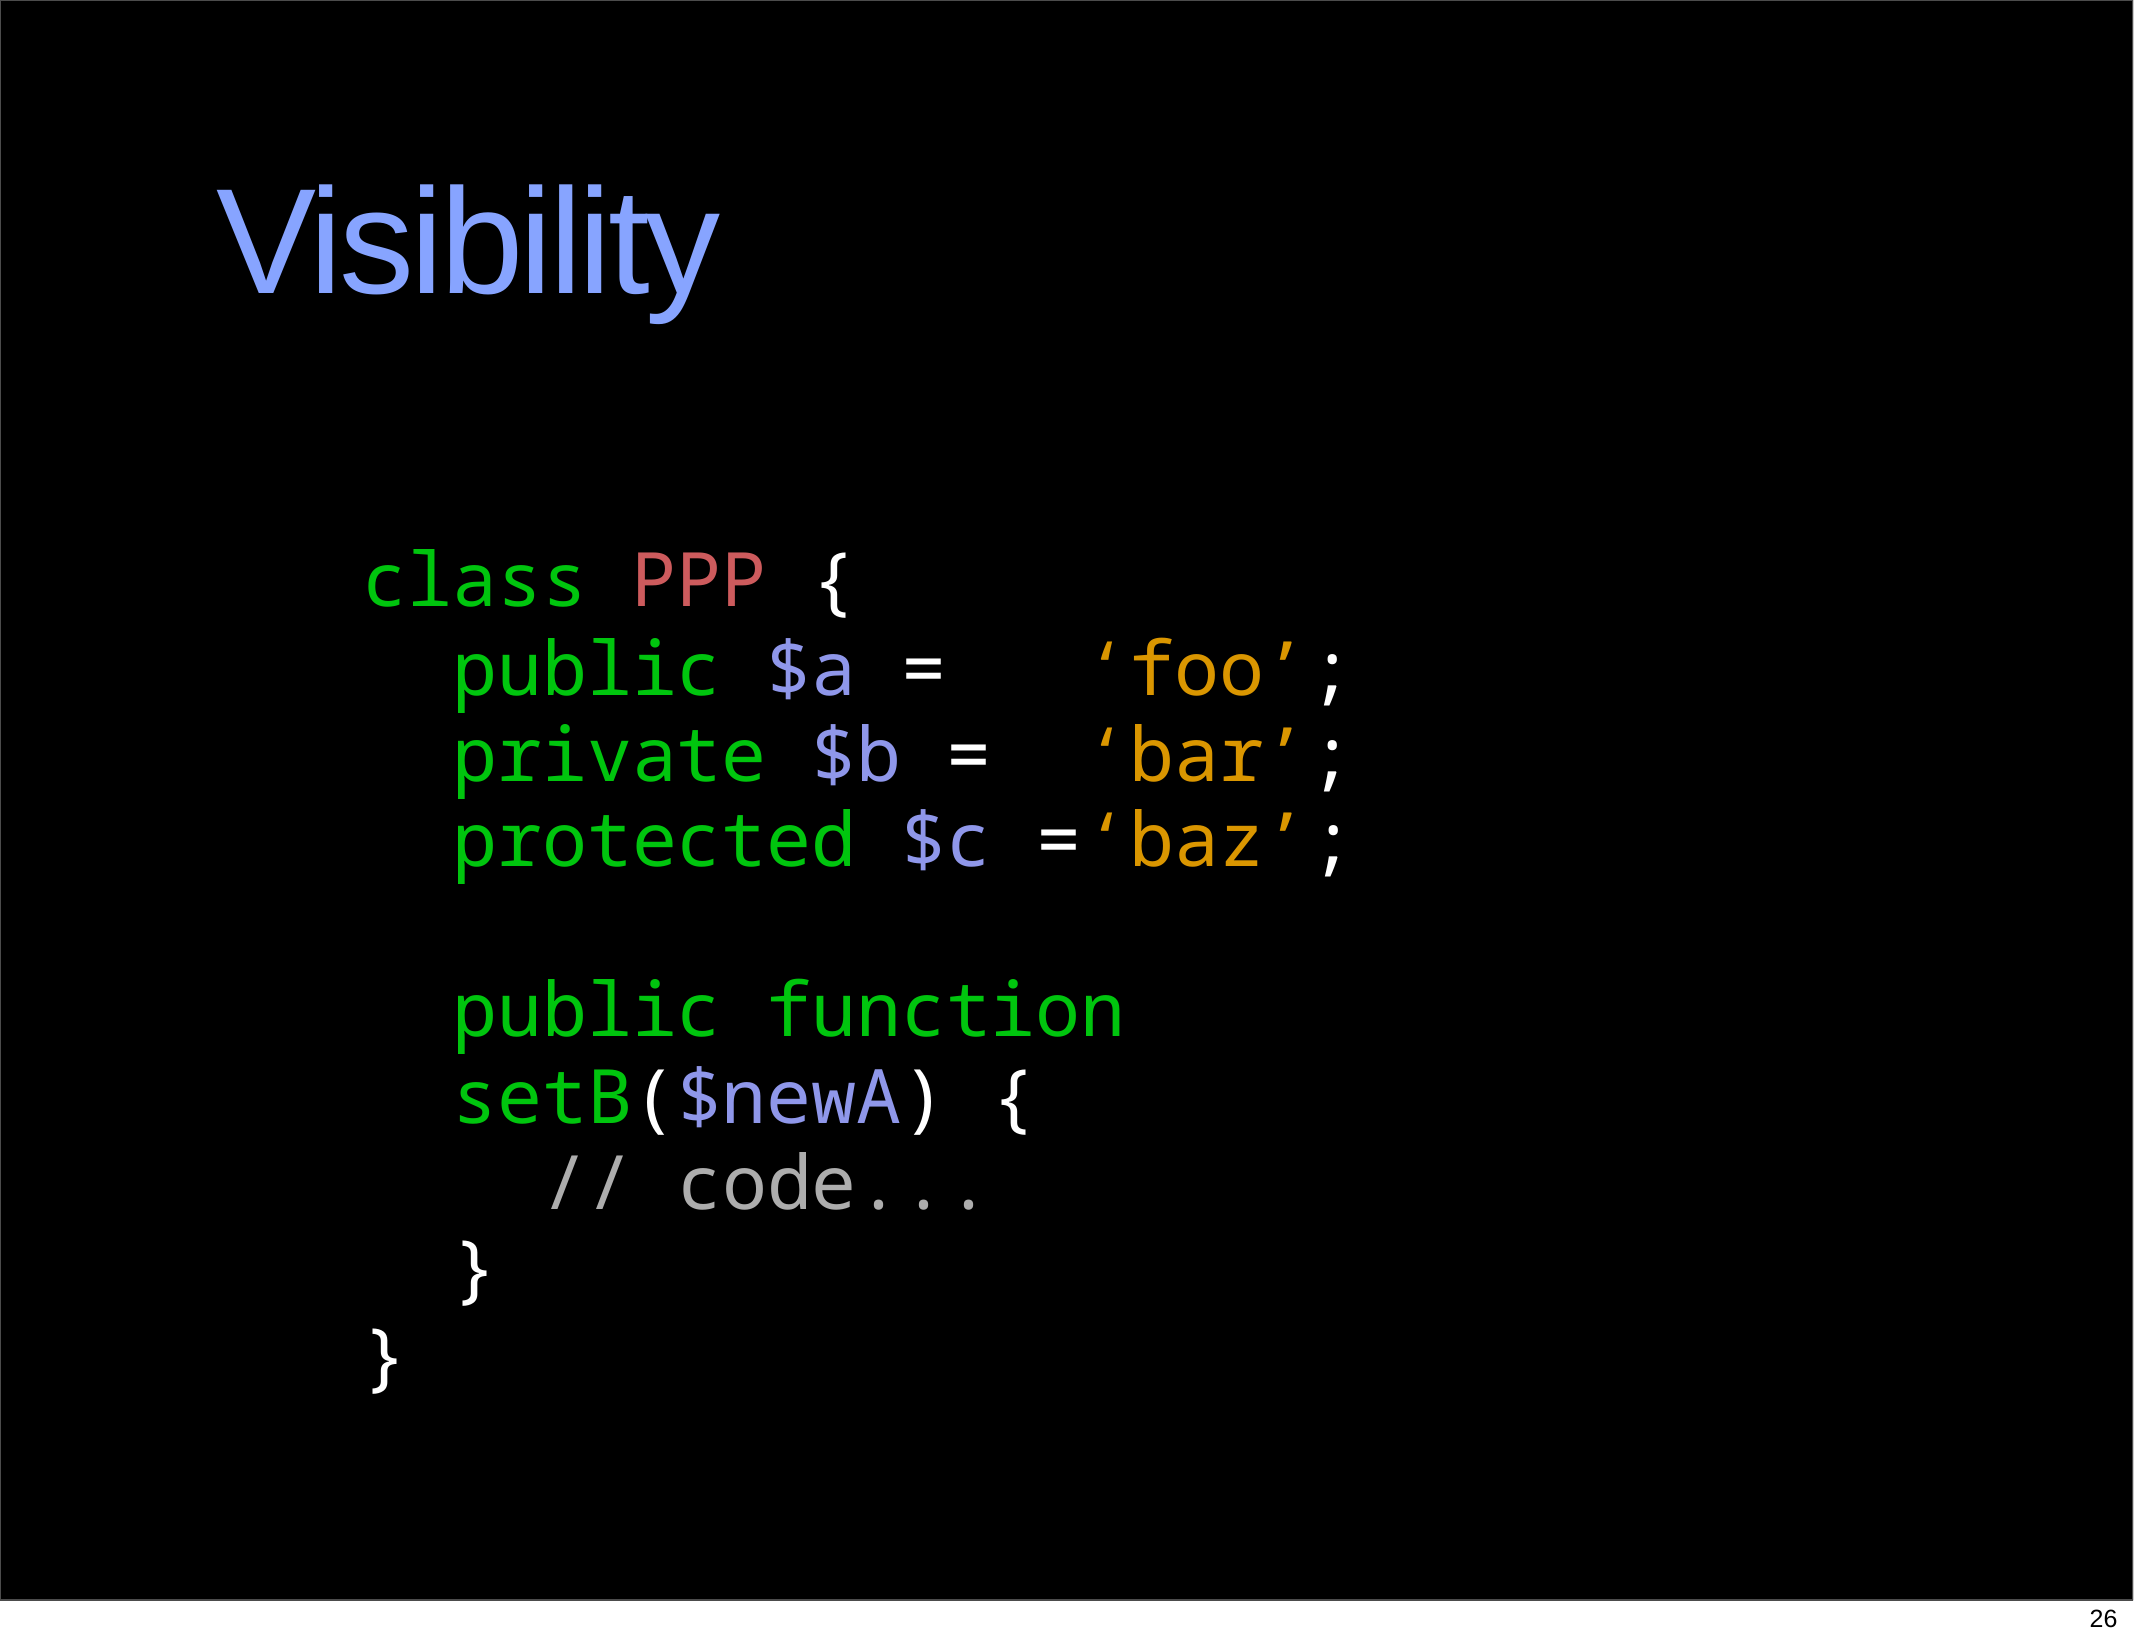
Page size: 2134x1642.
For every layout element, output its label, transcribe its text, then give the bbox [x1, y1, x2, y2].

text_box [0, 0, 2134, 1600]
slide_number 26 [2085, 1605, 2123, 1642]
